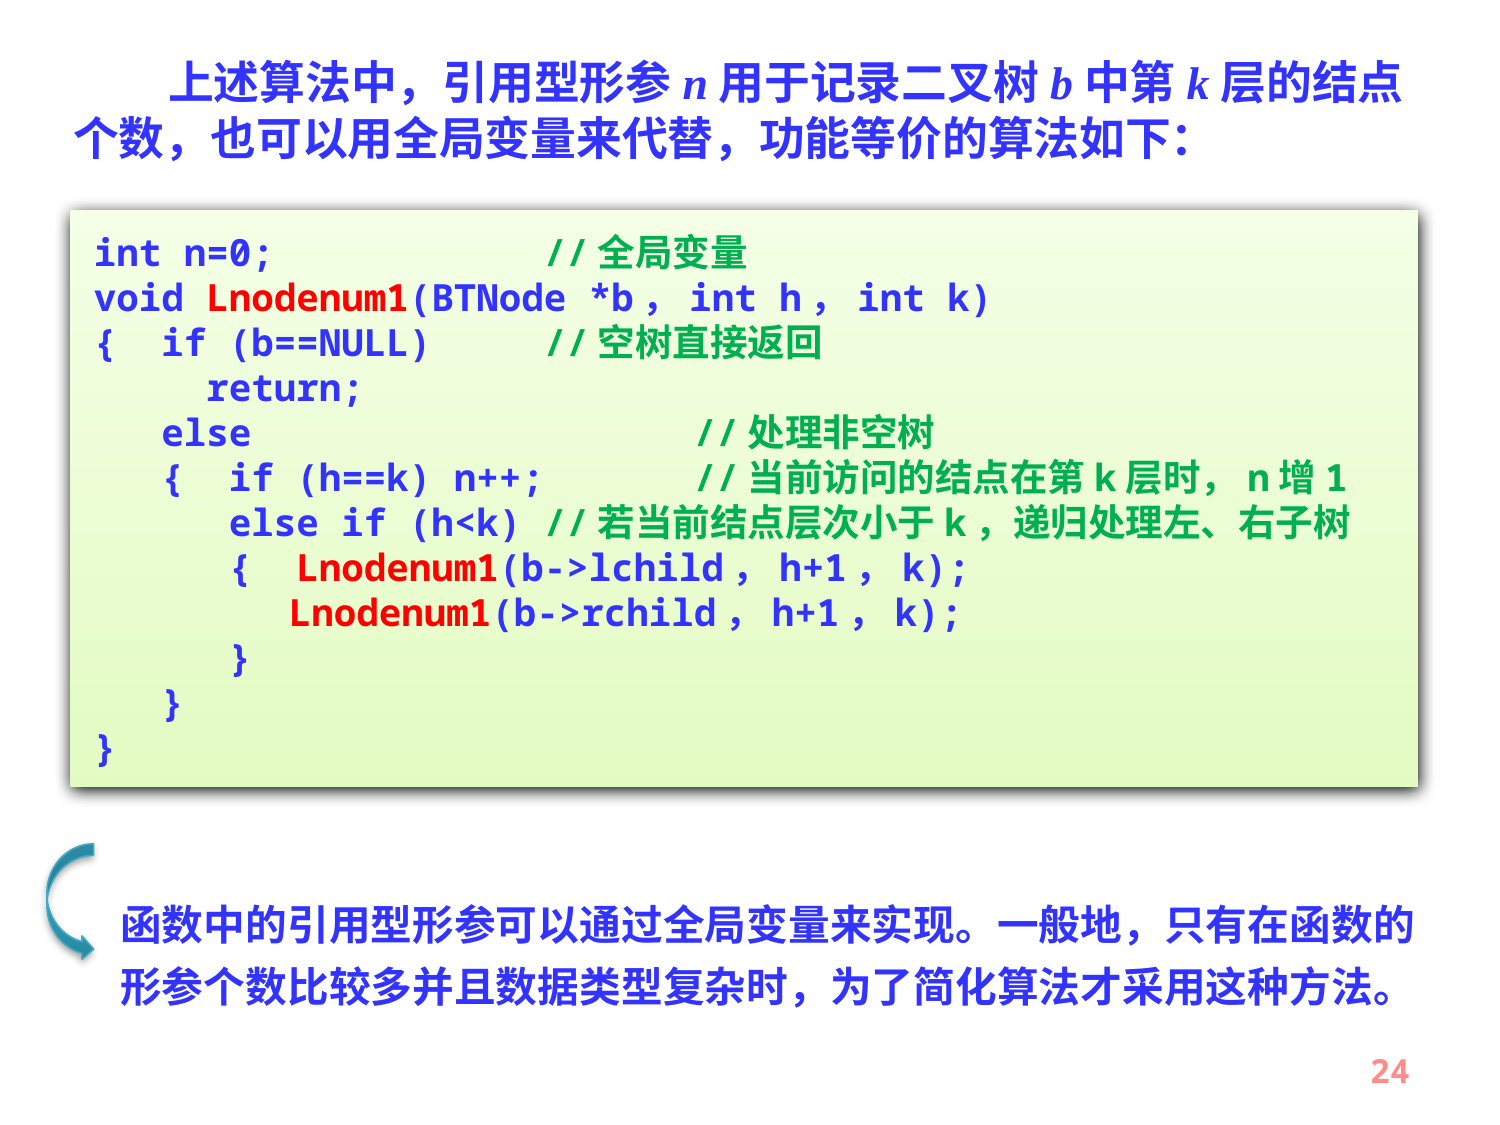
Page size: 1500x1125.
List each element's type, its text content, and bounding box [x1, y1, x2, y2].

text_box int n=0; //全局变量 void Lnodenum1(BTNode *b，int h，int k) { if (b==NULL) //空树直接返回 return; else //处理非空树 { if (h==k) n++; //当前访问的结点在第k层时，n增1 else if (h<k) //若当前结点层次小于k，递归处理左、右子树 { Lnodenum1(b->lchild，h+1，k); Lnodenum1(b->rchild，h+1，k); } } } [70, 210, 1419, 787]
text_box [46, 843, 1442, 1021]
slide_number 24 [1074, 1042, 1425, 1103]
text_box 上述算法中，引用型形参n用于记录二叉树b中第k层的结点个数，也可以用全局变量来代替，功能等价的算法如下： [58, 46, 1430, 172]
